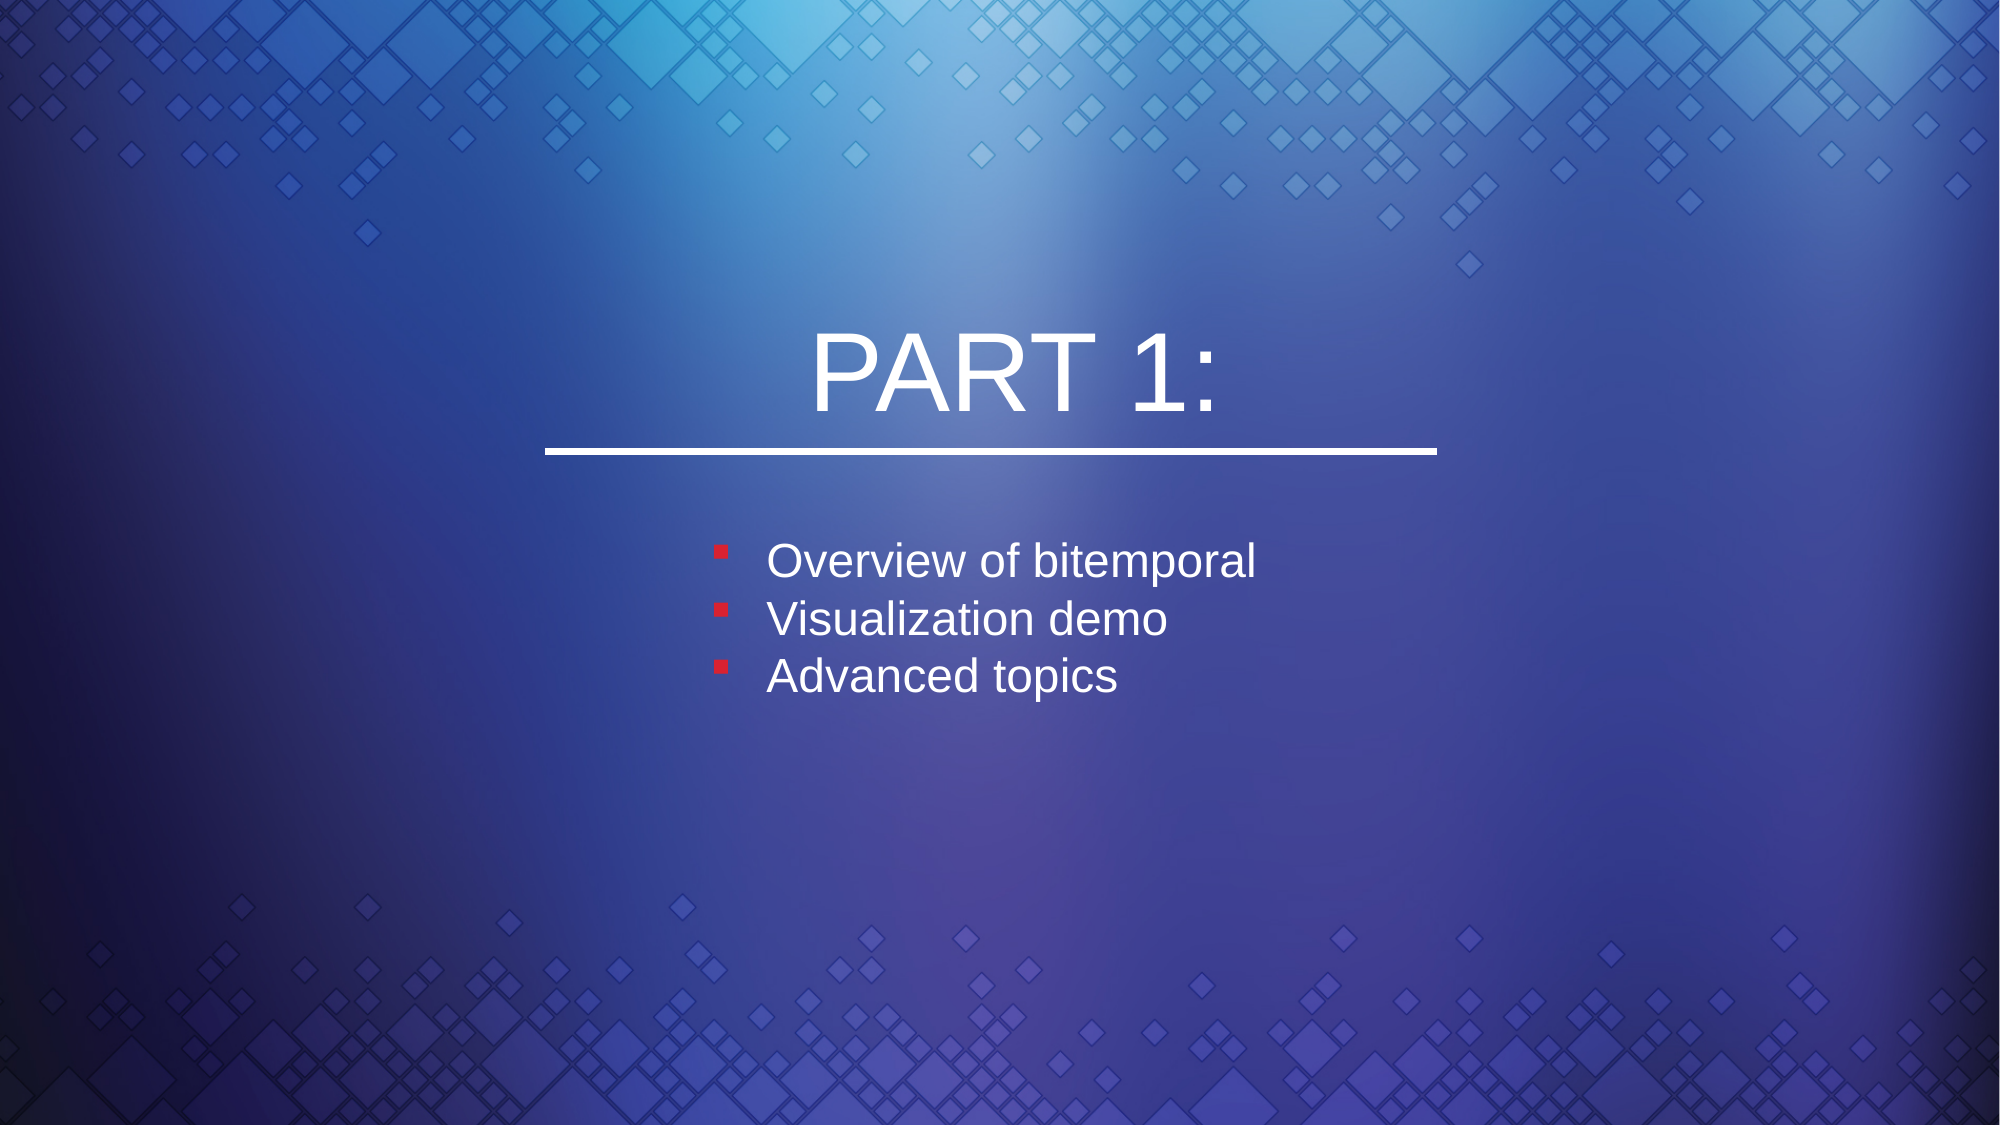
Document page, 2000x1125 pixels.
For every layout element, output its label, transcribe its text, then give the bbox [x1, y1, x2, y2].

text_box Overview of bitemporal Visualization demo Advanced topics [710, 529, 1872, 908]
title Part 1: [86, 333, 1944, 429]
picture [0, 0, 2000, 1125]
